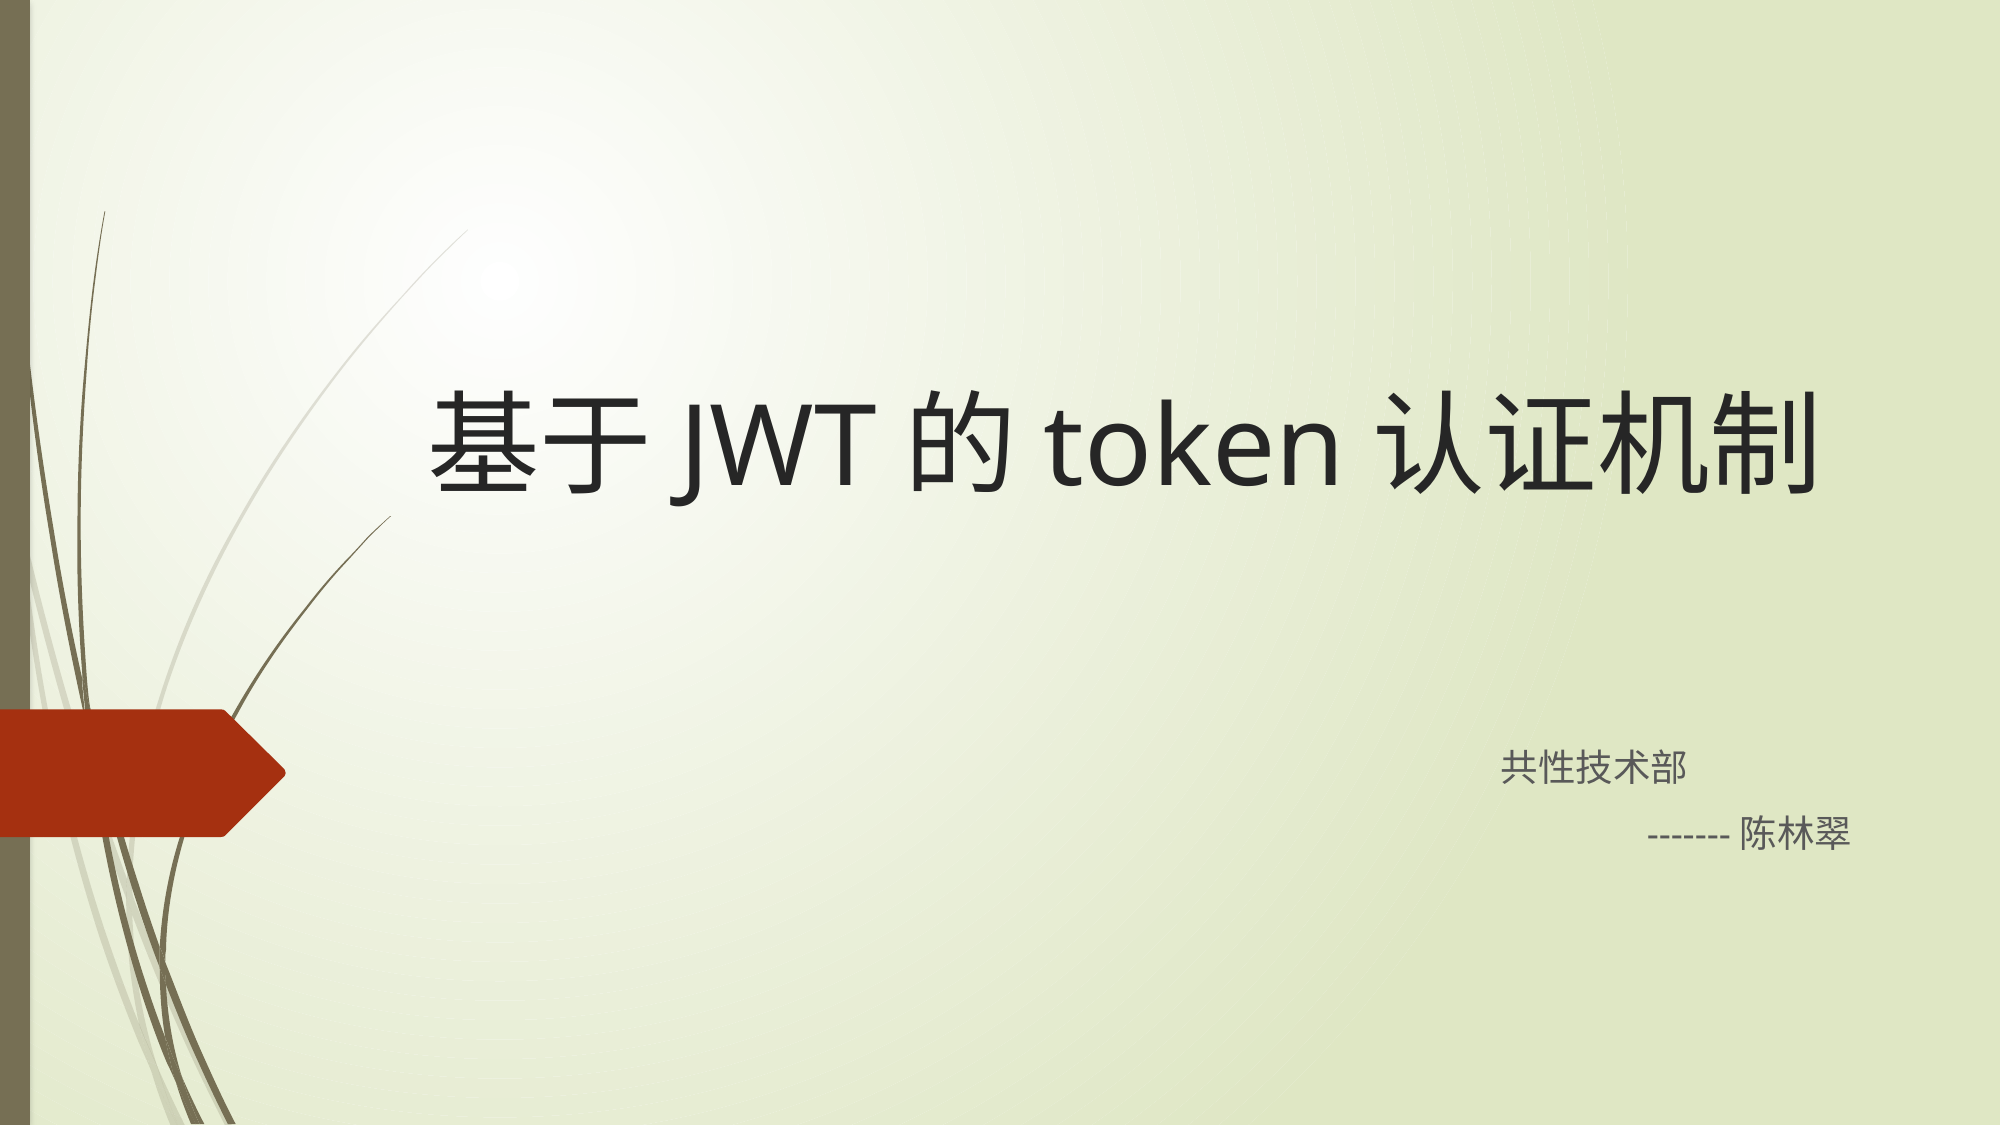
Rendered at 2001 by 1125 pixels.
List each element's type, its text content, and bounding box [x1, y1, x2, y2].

subtitle 共性技术部 -------陈林翠 [1485, 736, 1950, 922]
title 基于JWT的token认证机制 [412, 143, 1875, 515]
